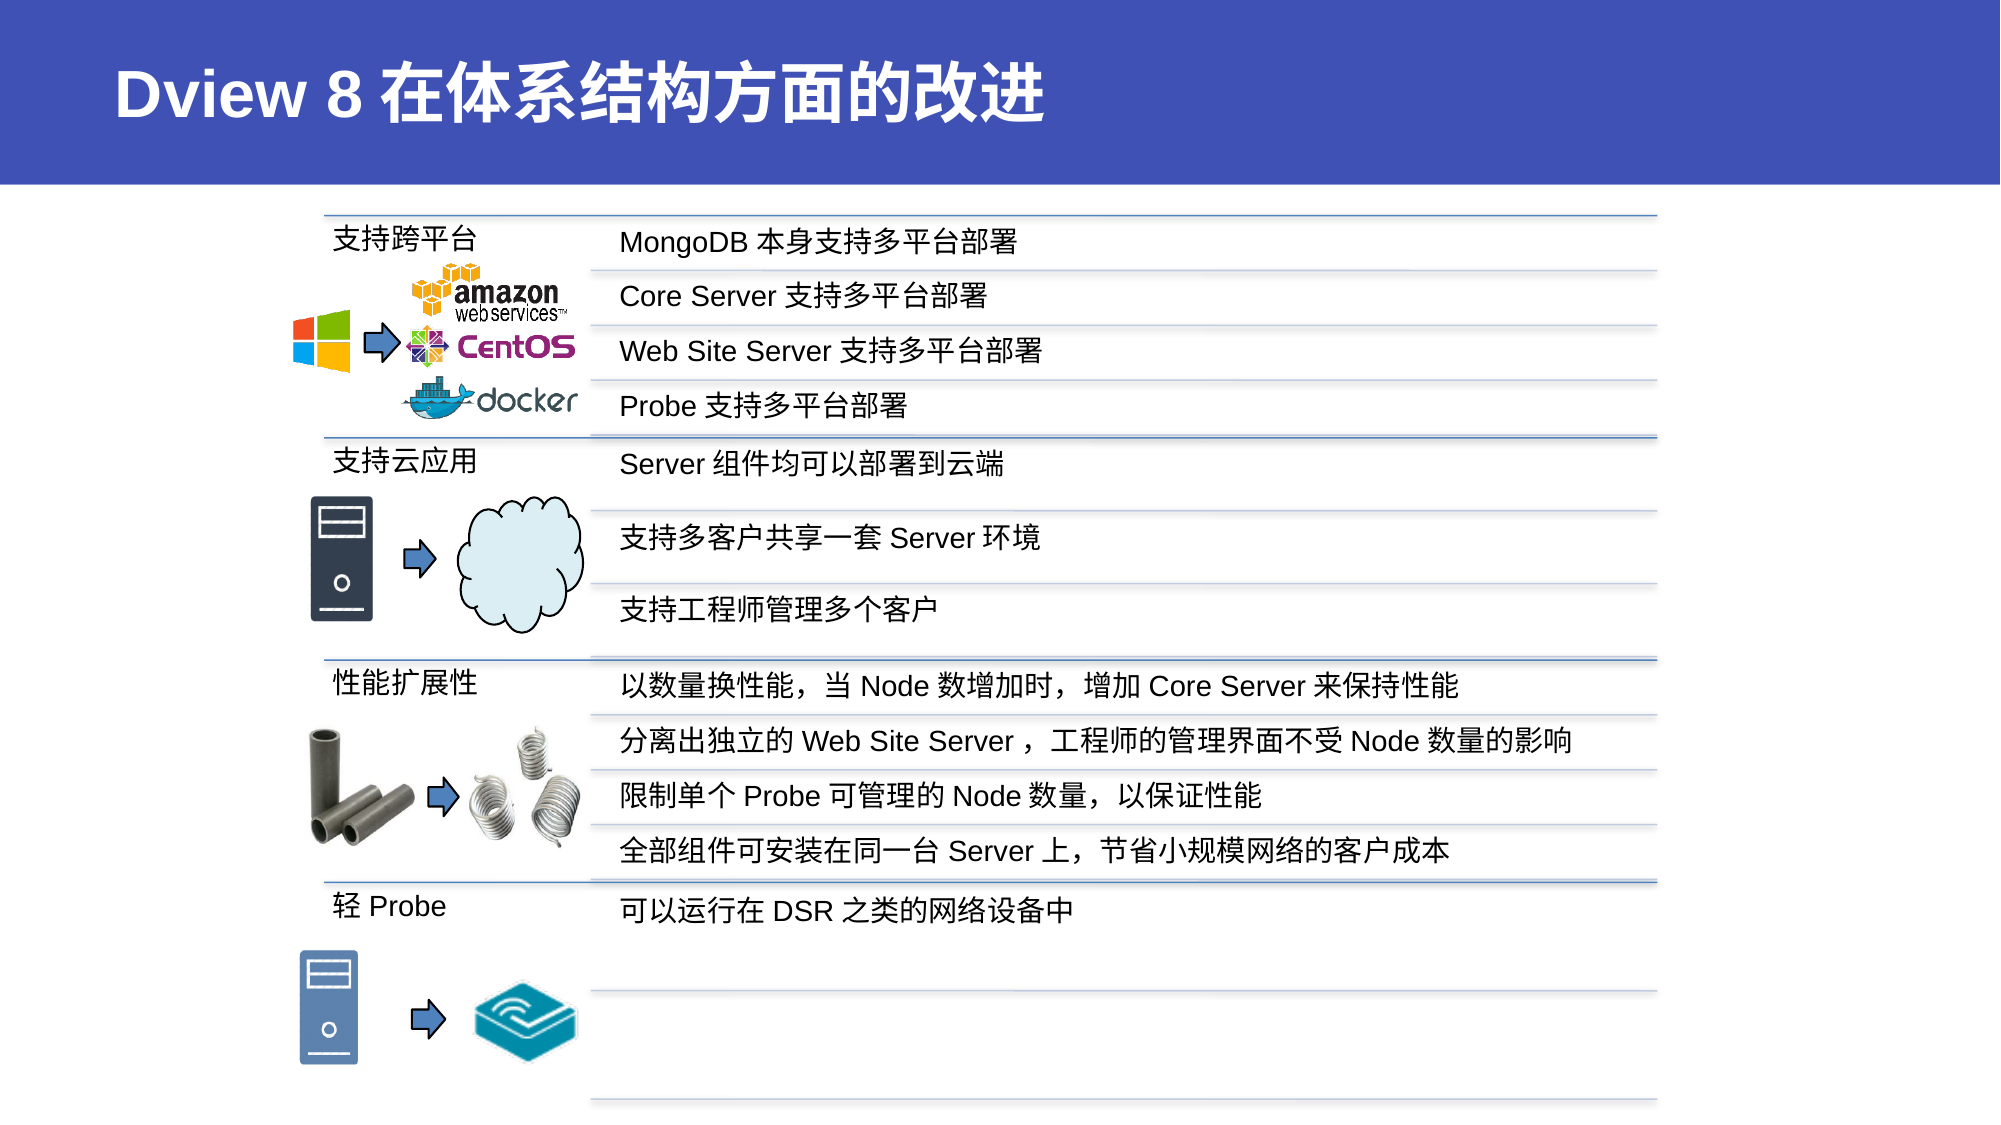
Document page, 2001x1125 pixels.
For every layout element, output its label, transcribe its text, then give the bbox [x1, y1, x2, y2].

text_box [309, 495, 584, 633]
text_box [323, 215, 1658, 1105]
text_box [298, 721, 583, 850]
title Dview 8在体系结构方面的改进 [99, 18, 1901, 162]
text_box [298, 949, 582, 1065]
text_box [277, 259, 579, 419]
